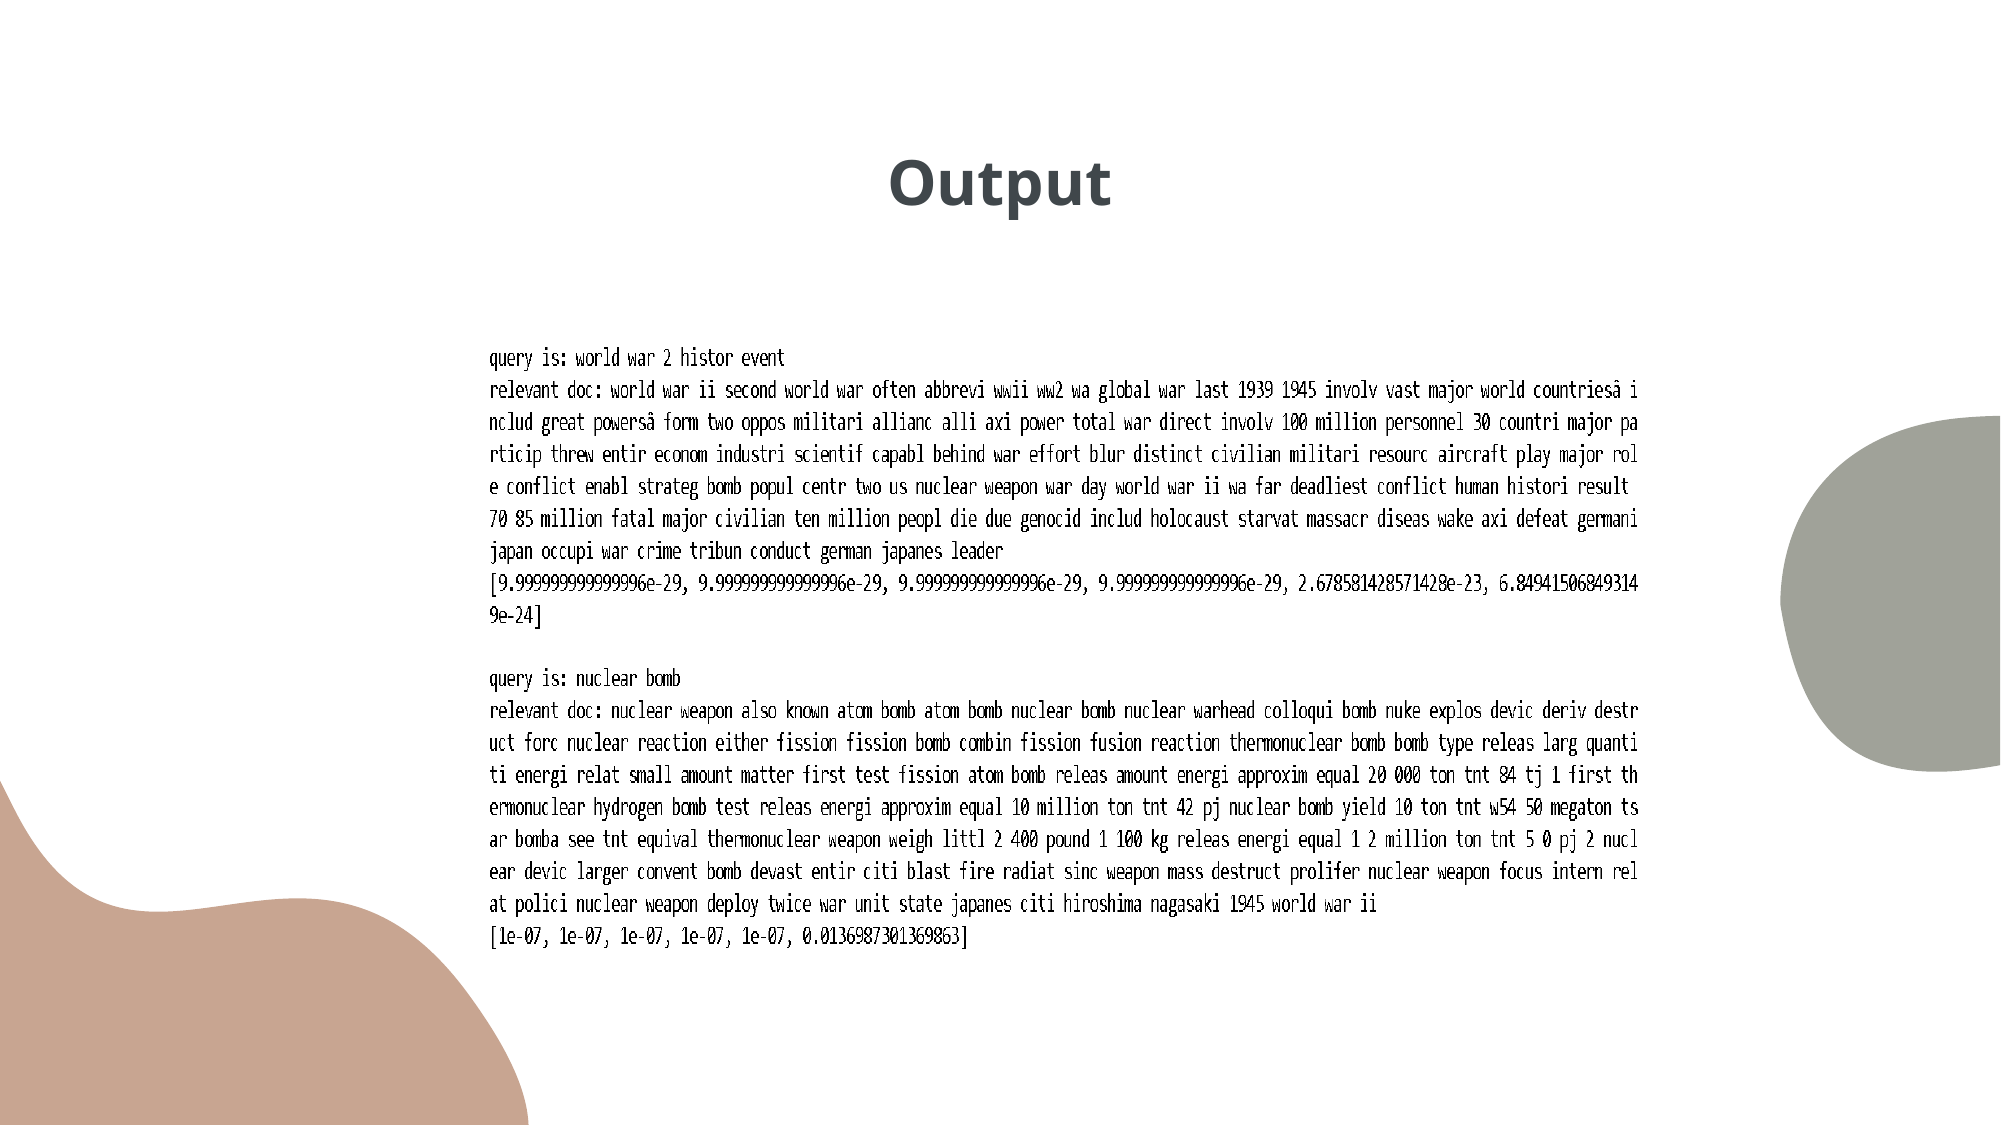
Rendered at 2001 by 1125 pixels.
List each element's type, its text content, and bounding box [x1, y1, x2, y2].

picture [470, 313, 1651, 958]
title Output [156, 114, 1844, 233]
